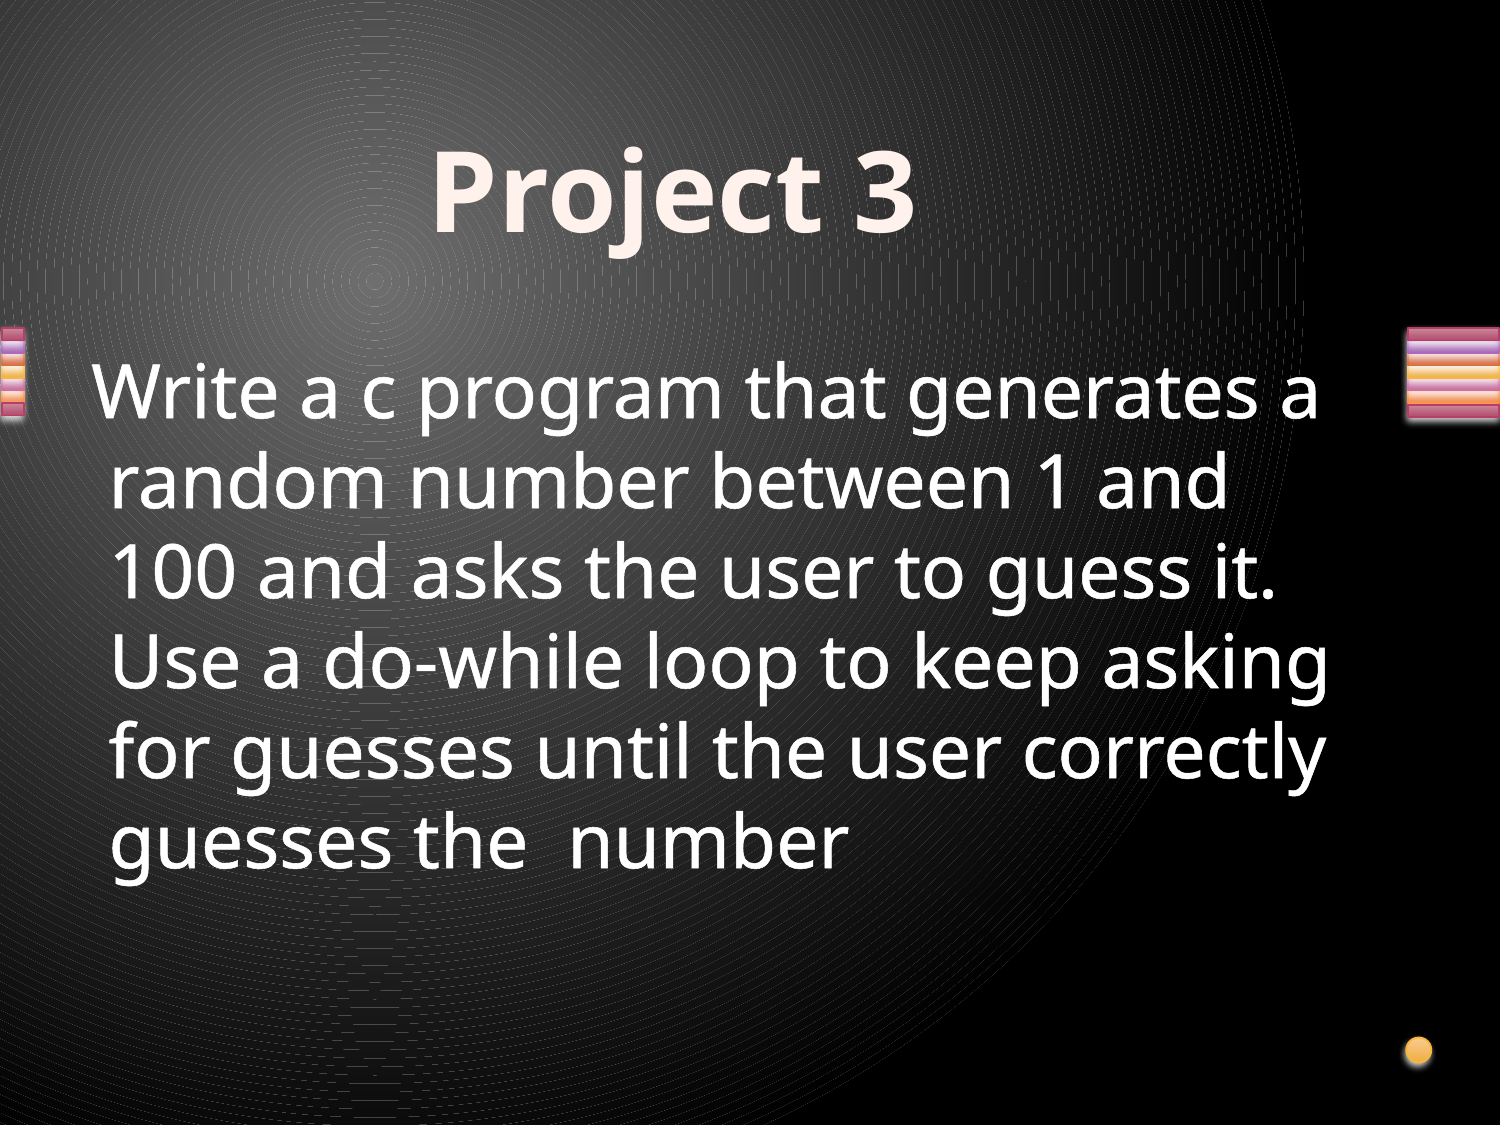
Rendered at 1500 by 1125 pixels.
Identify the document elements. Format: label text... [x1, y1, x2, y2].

text_box Project 3 [412, 112, 933, 263]
list Write a c program that generates a random number between 1 and 100 and asks the user to guess it. Use a do-while loop to keep asking for guesses until the user correctly guesses the number [37, 188, 1388, 1039]
